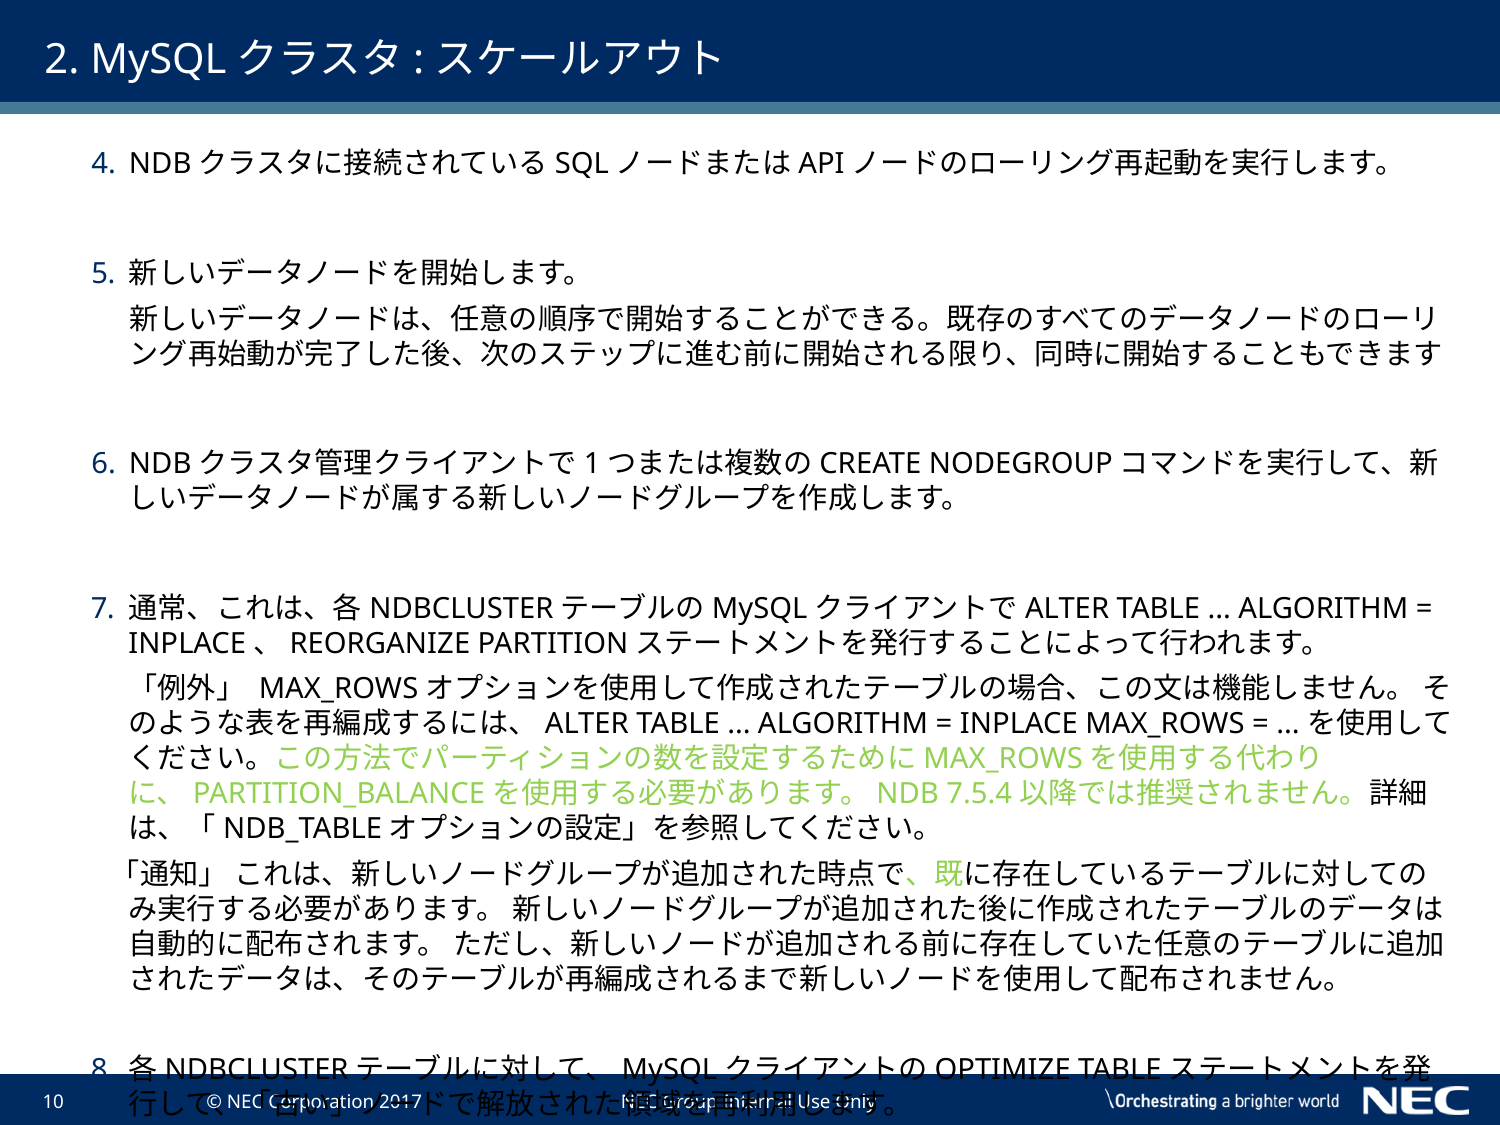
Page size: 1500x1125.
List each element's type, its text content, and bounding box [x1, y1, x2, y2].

picture [0, 0, 1500, 114]
title 2. MySQLクラスタ:スケールアウト [29, 18, 1471, 96]
picture [0, 1074, 1500, 1125]
list NDBクラスタに接続されているSQLノードまたはAPIノードのローリング再起動を実行します。 新しいデータノードを開始します。 新しいデータノードは、任意の順序で開始することができる。既存のすべてのデータノードのローリング再始動が完了した後、次のステップに進む前に開始される限り、同時に開始することもできます NDBクラスタ管理クライアントで1つまたは複数のCREATE NODEGROUPコマンドを実行して、新しいデータノードが属する新しいノードグループを作成します。 通常、これは、各NDBCLUSTERテーブルのMySQLクライアントでALTER TABLE ... ALGORITHM = INPLACE、REORGANIZE PARTITIONステートメントを発行することによって行われます。 「例外」 MAX_ROWSオプションを使用して作成されたテーブルの場合、この文は機能しません。 そのような表を再編成するには、ALTER TABLE ... ALGORITHM = INPLACE MAX_ROWS = ...を使用してください。この方法でパーティションの数を設定するためにMAX_ROWSを使用する代わりに、PARTITION_BALANCEを使用する必要があります。NDB 7.5.4以降では推奨されません。詳細は、「NDB_TABLEオプションの設定」を参照してください。 「通知」 これは、新しいノードグループが追加された時点で、既に存在しているテーブルに対してのみ実行する必要があります。 新しいノードグループが追加された後に作成されたテーブルのデータは自動的に配布されます。 ただし、新しいノードが追加される前に存在していた任意のテーブルに追加されたデータは、そのテーブルが再編成されるまで新しいノードを使用して配布されません。 各NDBCLUSTERテーブルに対して、MySQLクライアントのOPTIMIZE TABLEステートメントを発行して、「古い」ノードで解放された領域を再利用します。 [29, 137, 1471, 1072]
